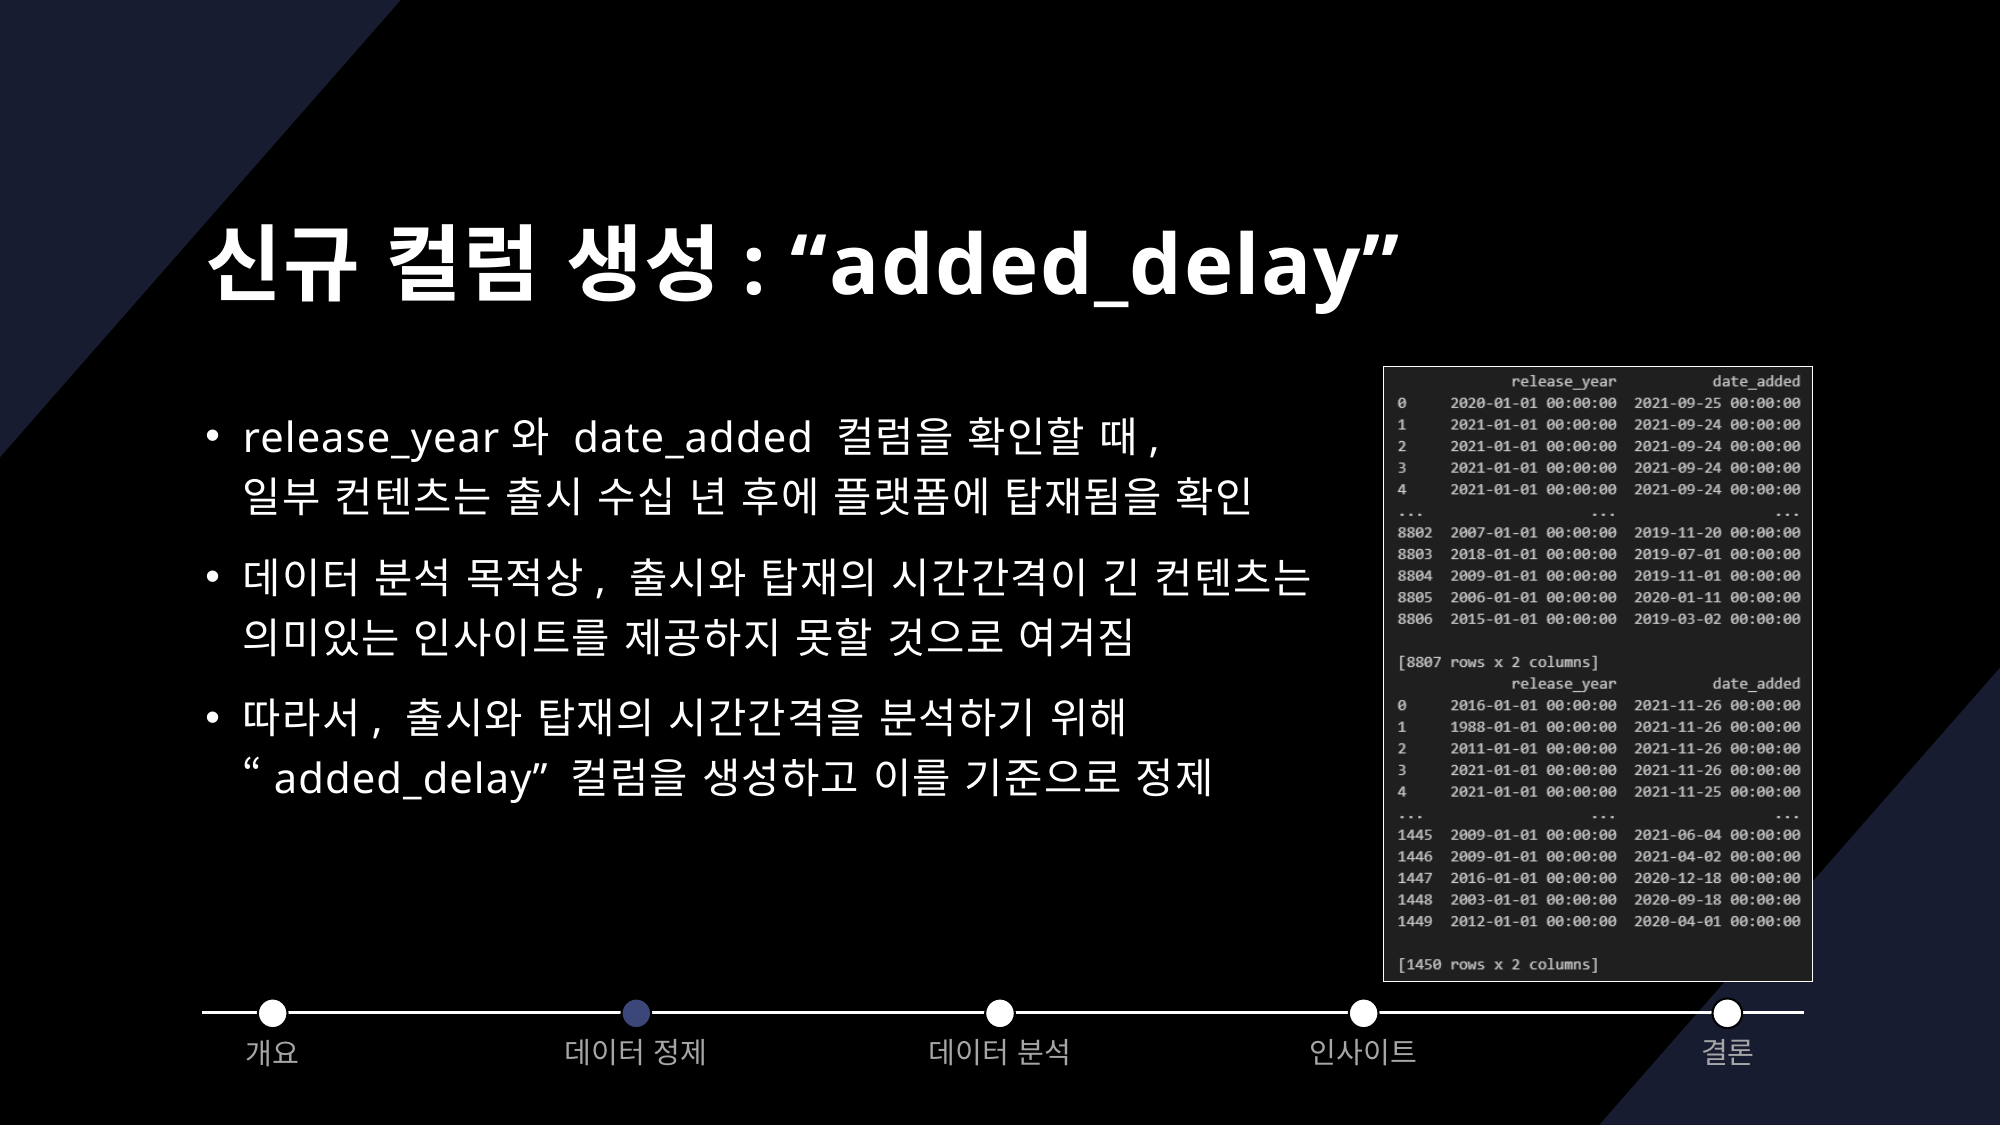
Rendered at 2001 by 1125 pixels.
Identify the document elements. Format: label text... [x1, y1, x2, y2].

picture [1383, 366, 1813, 982]
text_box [159, 998, 1842, 1079]
list release_year와 date_added 컬럼을 확인할 때, 일부 컨텐츠는 출시 수십 년 후에 플랫폼에 탑재됨을 확인 데이터 분석 목적상, 출시와 탑재의 시간간격이 긴 컨텐츠는 의미있는 인사이트를 제공하지 못할 것으로 여겨짐 따라서, 출시와 탑재의 시간간격을 분석하기 위해 “added_delay” 컬럼을 생성하고 이를 기준으로 정제 [187, 382, 1383, 968]
title 신규 컬럼 생성: “added_delay” [187, 143, 1813, 367]
